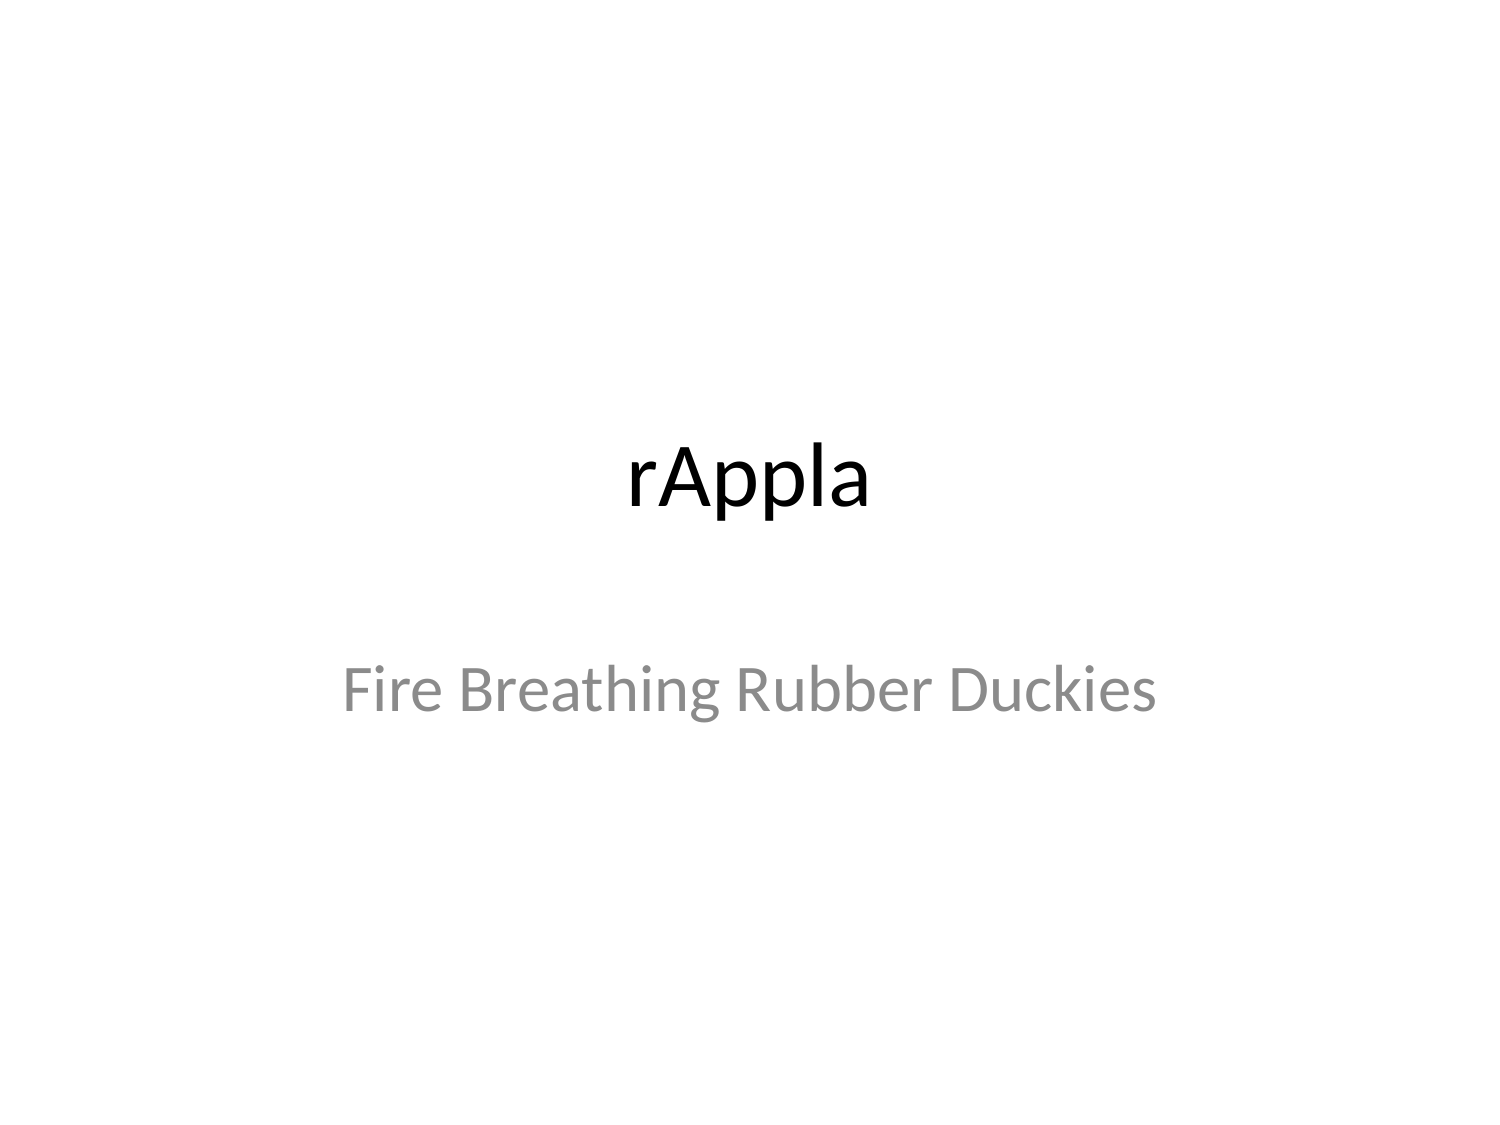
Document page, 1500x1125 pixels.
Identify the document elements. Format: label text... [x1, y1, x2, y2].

title rAppla [112, 349, 1388, 591]
subtitle Fire Breathing Rubber Duckies [225, 637, 1275, 925]
